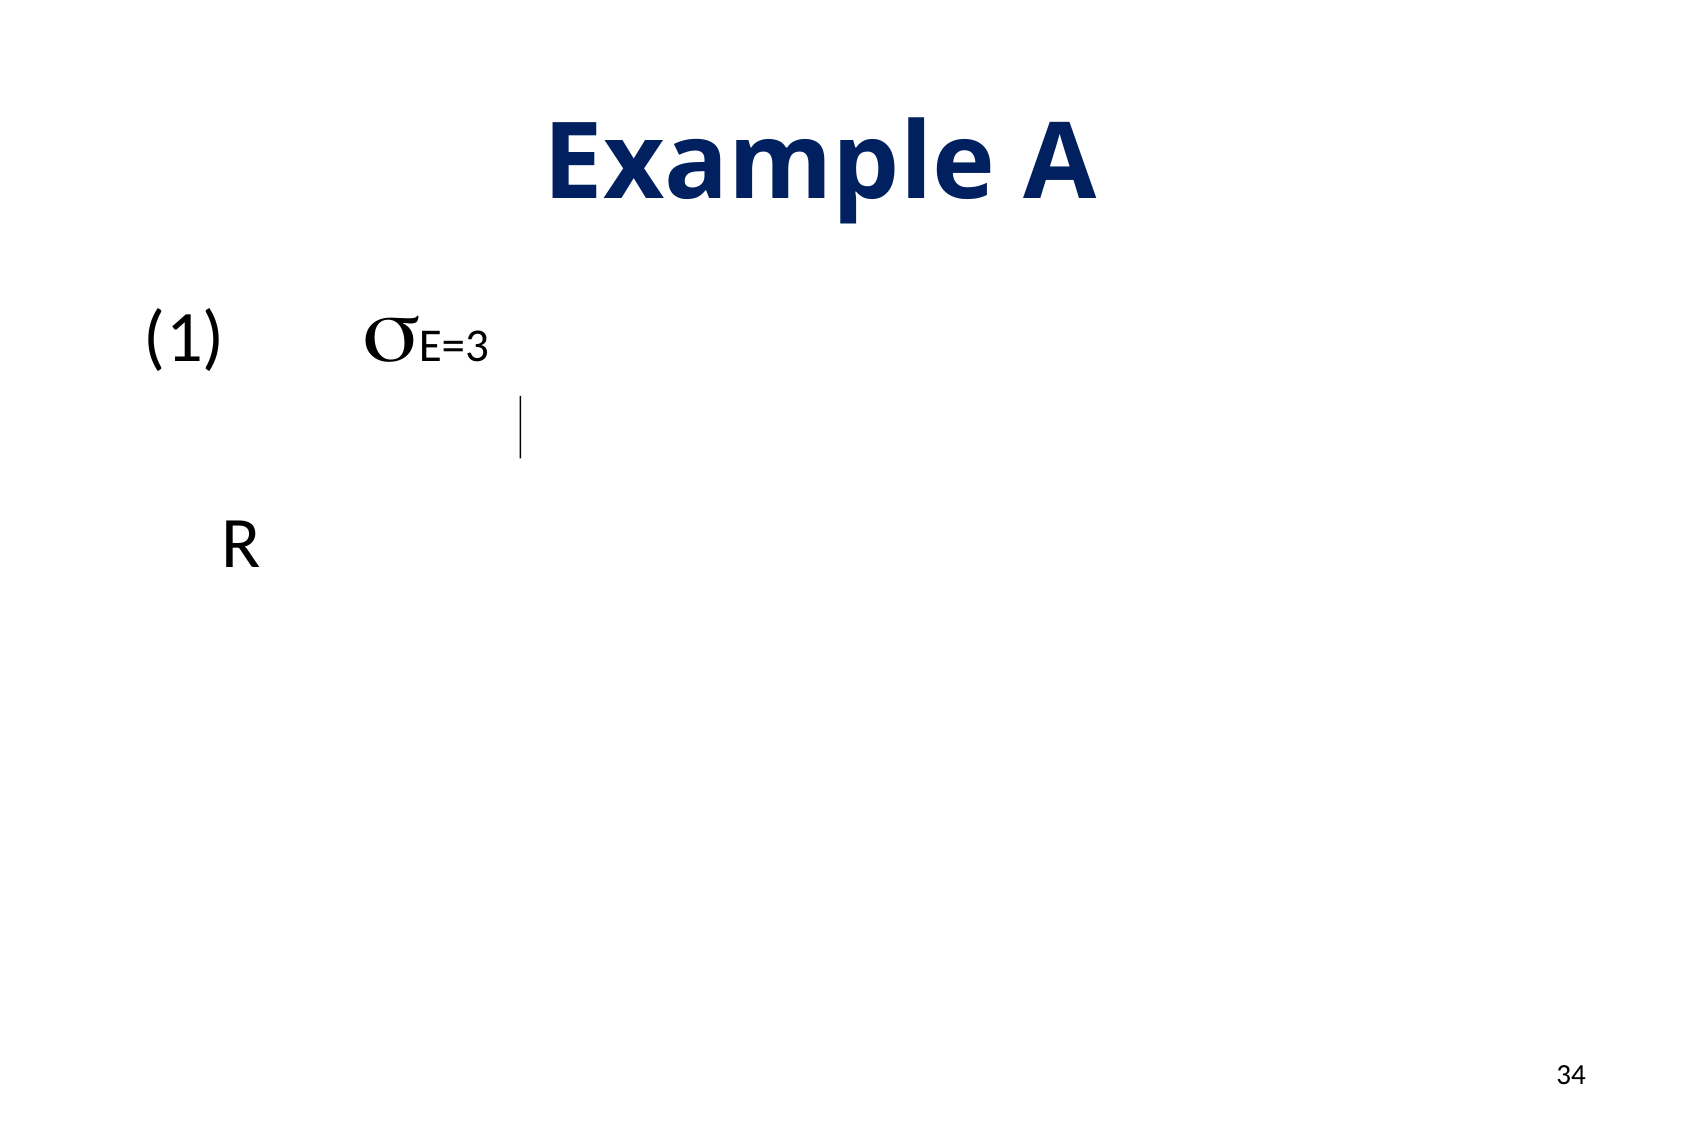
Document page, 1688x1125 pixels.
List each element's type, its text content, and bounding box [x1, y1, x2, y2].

slide_number 34 [1209, 1042, 1604, 1103]
list (1) E=3 R [126, 258, 1561, 594]
title Example A [103, 62, 1538, 250]
